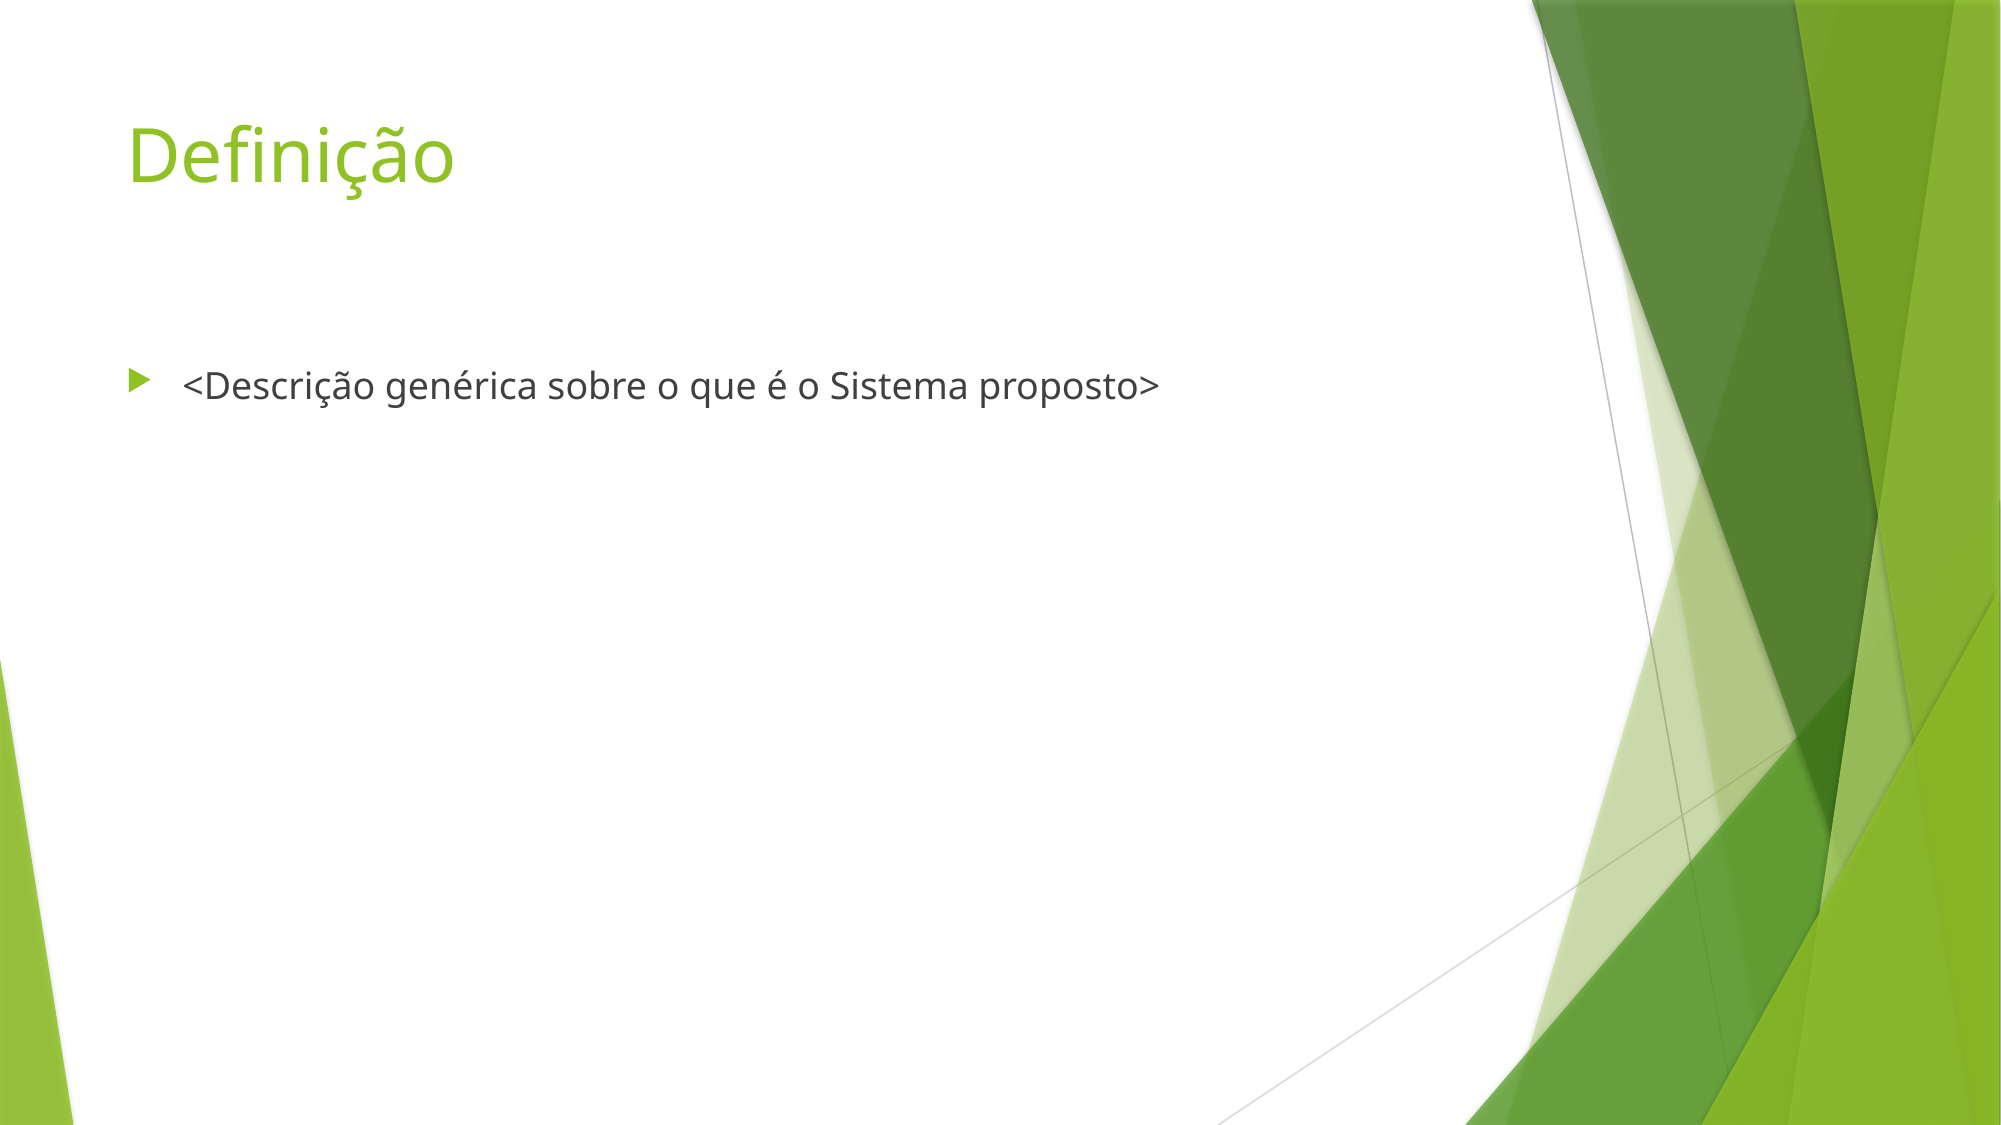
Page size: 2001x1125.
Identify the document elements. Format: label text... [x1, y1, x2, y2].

title Definição [111, 99, 1522, 317]
list <Descrição genérica sobre o que é o Sistema proposto> [111, 354, 1522, 992]
